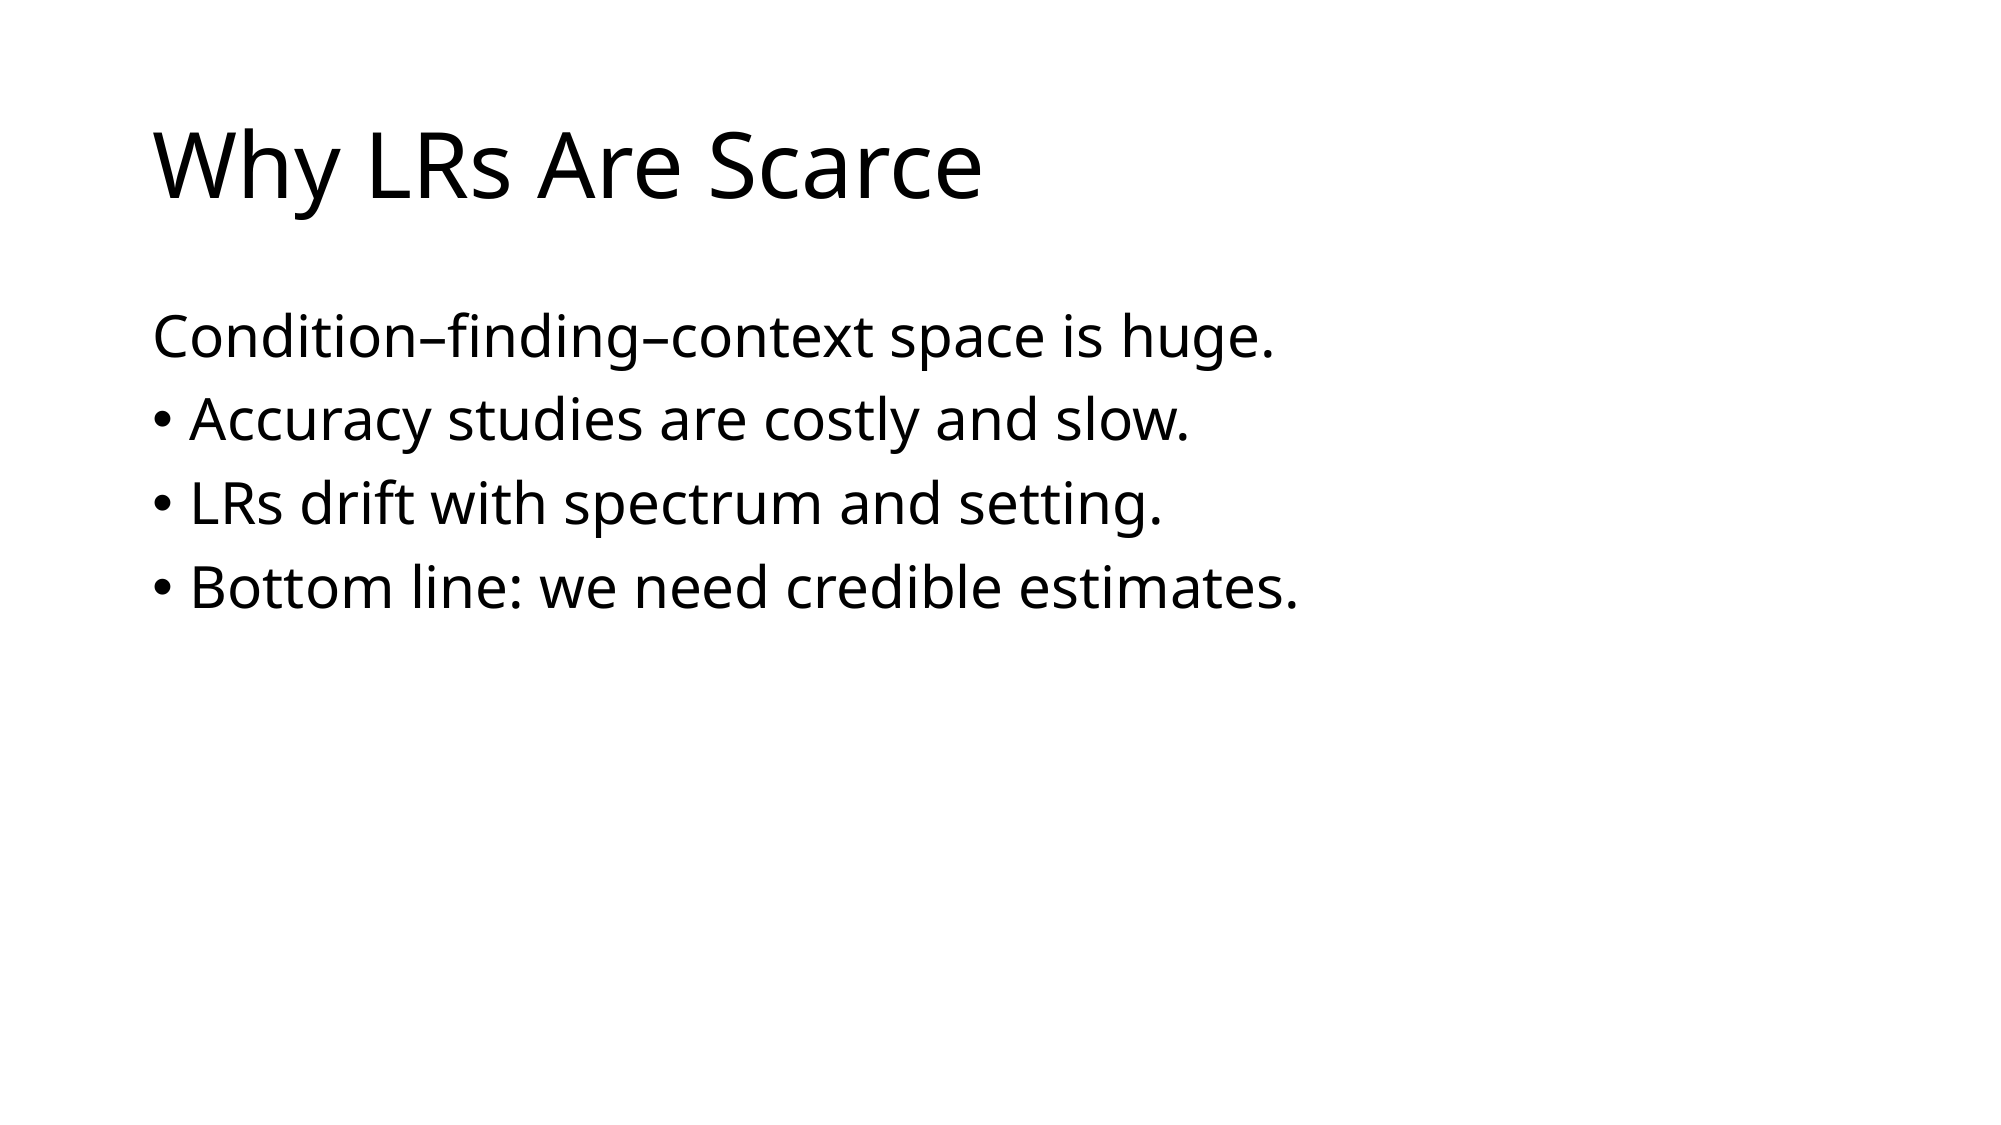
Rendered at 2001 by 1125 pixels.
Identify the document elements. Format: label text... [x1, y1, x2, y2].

list Condition–finding–context space is huge. Accuracy studies are costly and slow. LRs drift with spectrum and setting. Bottom line: we need credible estimates. [137, 299, 1863, 1014]
title Why LRs Are Scarce [137, 59, 1863, 278]
